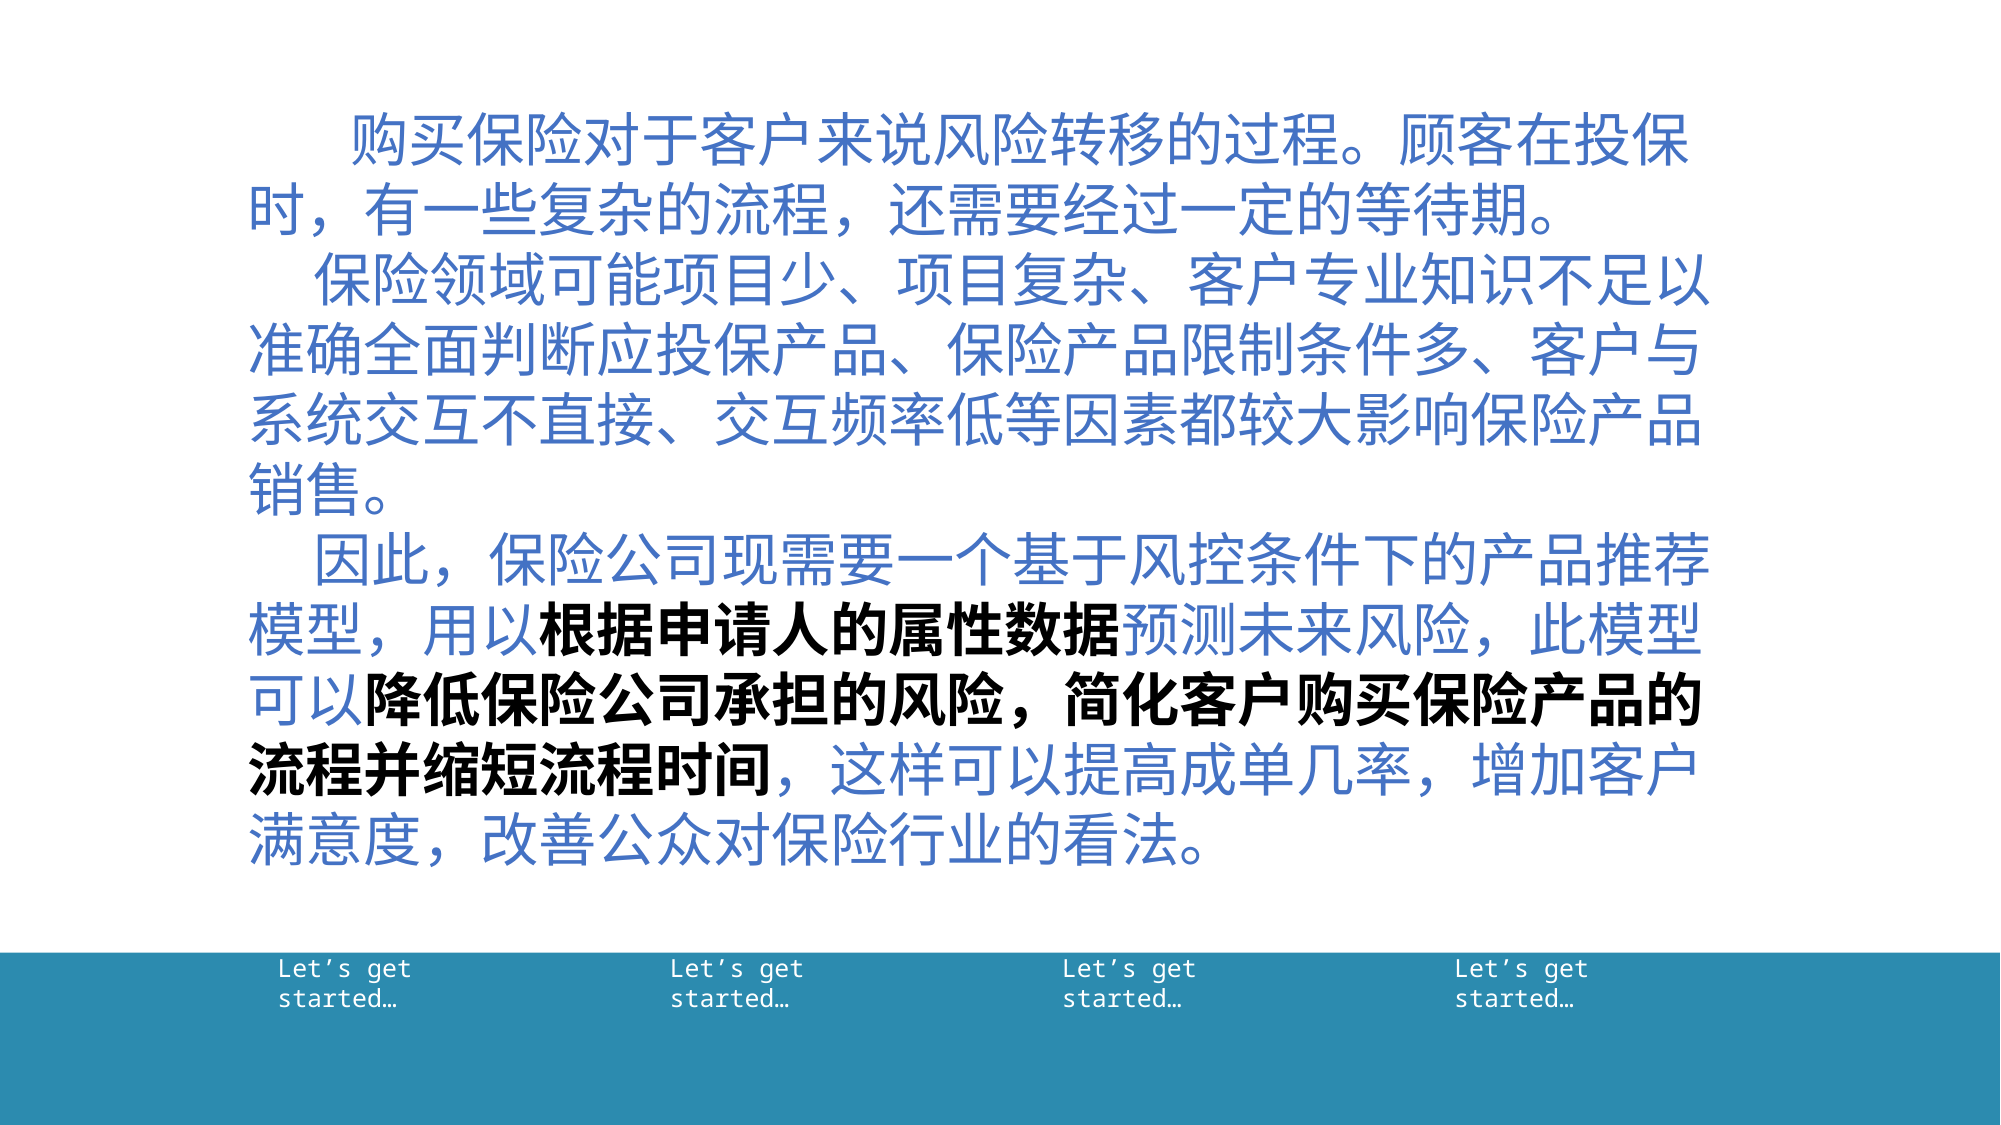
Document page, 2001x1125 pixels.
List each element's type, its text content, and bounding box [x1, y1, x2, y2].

text_box So there’s nothing stopping you from picking up a valuable new skill this month. Let’s get started… [1047, 881, 1334, 1050]
text_box 购买保险对于客户来说风险转移的过程。顾客在投保时，有一些复杂的流程，还需要经过一定的等待期。 保险领域可能项目少、项目复杂、客户专业知识不足以准确全面判断应投保产品、保险产品限制条件多、客户与系统交互不直接、交互频率低等因素都较大影响保险产品销售。 因此，保险公司现需要一个基于风控条件下的产品推荐模型，用以根据申请人的属性数据预测未来风险，此模型可以降低保险公司承担的风险，简化客户购买保险产品的流程并缩短流程时间，这样可以提高成单几率，增加客户满意度，改善公众对保险行业的看法。 [232, 95, 1762, 881]
text_box So there’s nothing stopping you from picking up a valuable new skill this month. Let’s get started… [262, 881, 550, 1050]
text_box [0, 952, 2000, 1125]
text_box So there’s nothing stopping you from picking up a valuable new skill this month. Let’s get started… [654, 881, 942, 1050]
text_box So there’s nothing stopping you from picking up a valuable new skill this month. Let’s get started… [1439, 881, 1727, 1050]
